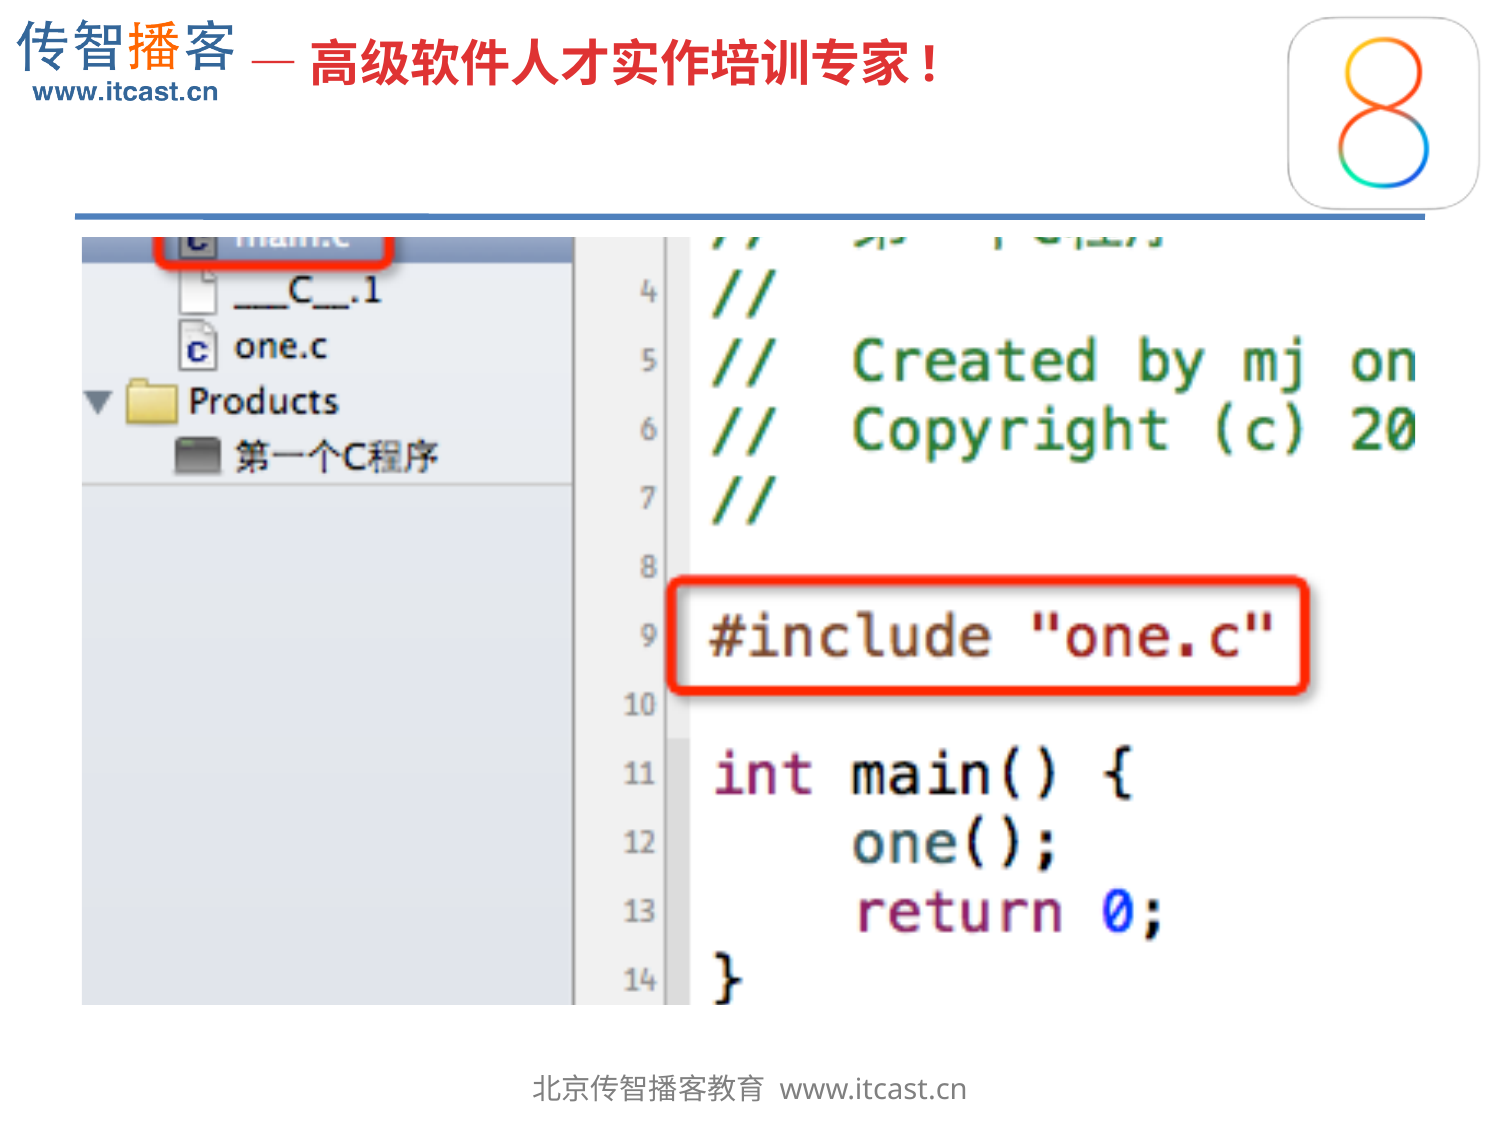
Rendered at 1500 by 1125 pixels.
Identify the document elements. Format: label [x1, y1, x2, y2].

picture [1270, 0, 1497, 227]
picture [16, 19, 234, 101]
list [81, 237, 1416, 1006]
